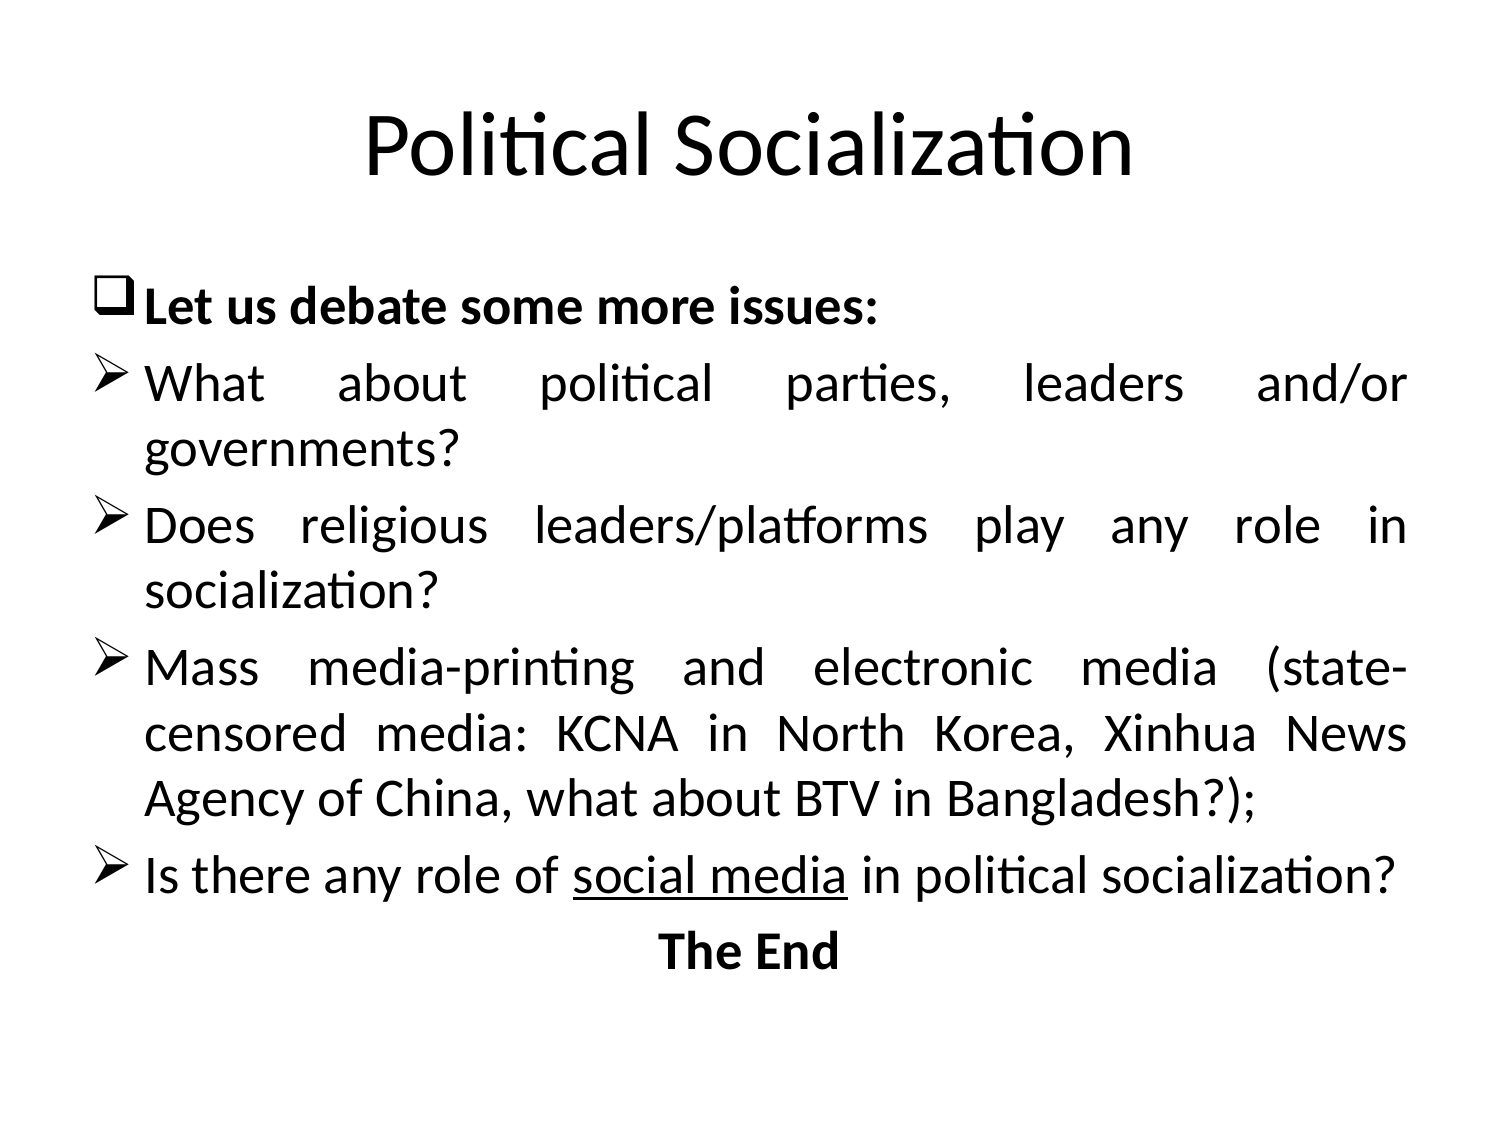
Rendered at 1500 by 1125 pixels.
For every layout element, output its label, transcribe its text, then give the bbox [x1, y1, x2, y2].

list Let us debate some more issues: What about political parties, leaders and/or governments? Does religious leaders/platforms play any role in socialization? Mass media-printing and electronic media (state-censored media: KCNA in North Korea, Xinhua News Agency of China, what about BTV in Bangladesh?); Is there any role of social media in political socialization? The End [75, 262, 1425, 1005]
title Political Socialization [75, 45, 1425, 233]
